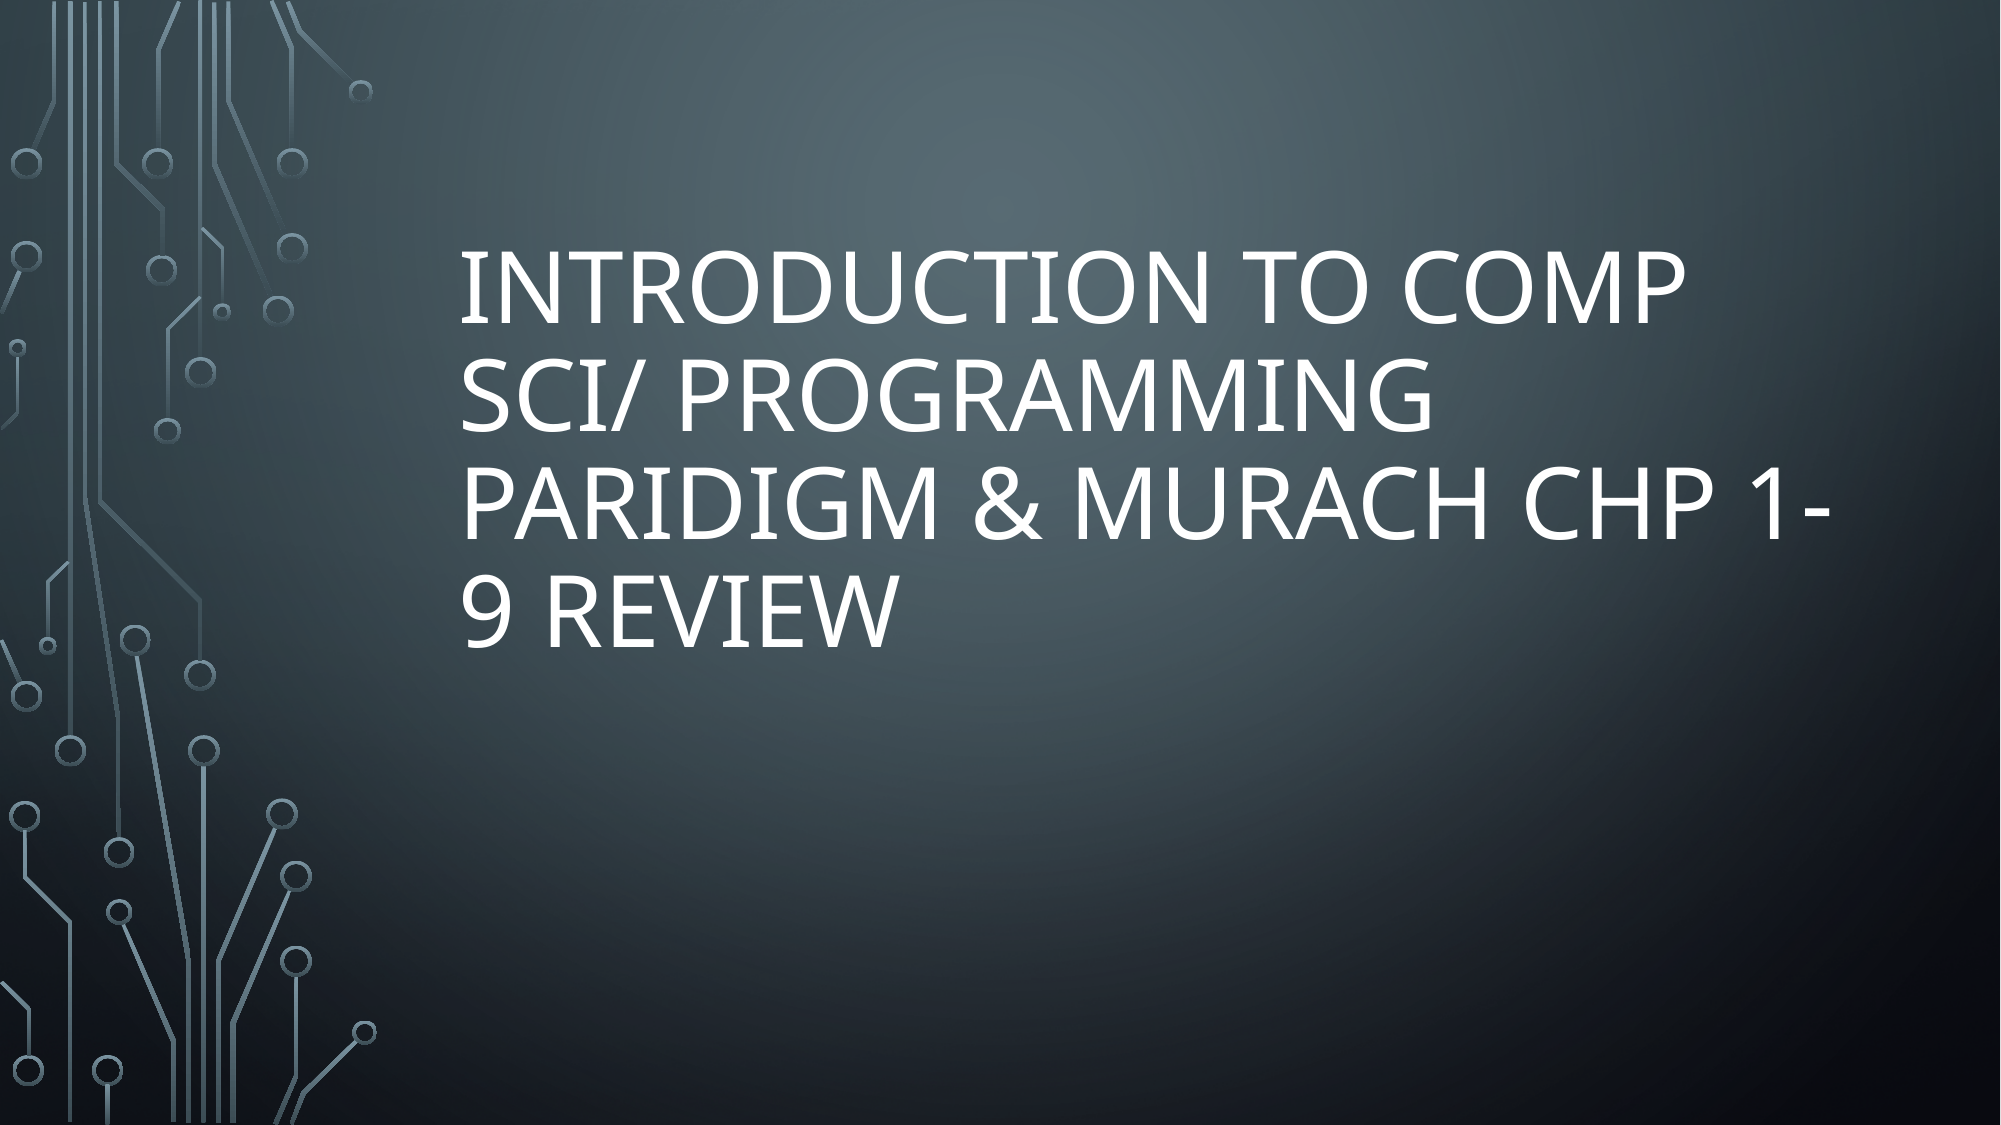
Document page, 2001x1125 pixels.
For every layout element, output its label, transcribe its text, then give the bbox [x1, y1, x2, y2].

title INTRODUCTION TO COMP SCI/ PROGRAMMING PARIDIGM & MURACH CHP 1-9 REVIEW [443, 285, 1886, 677]
